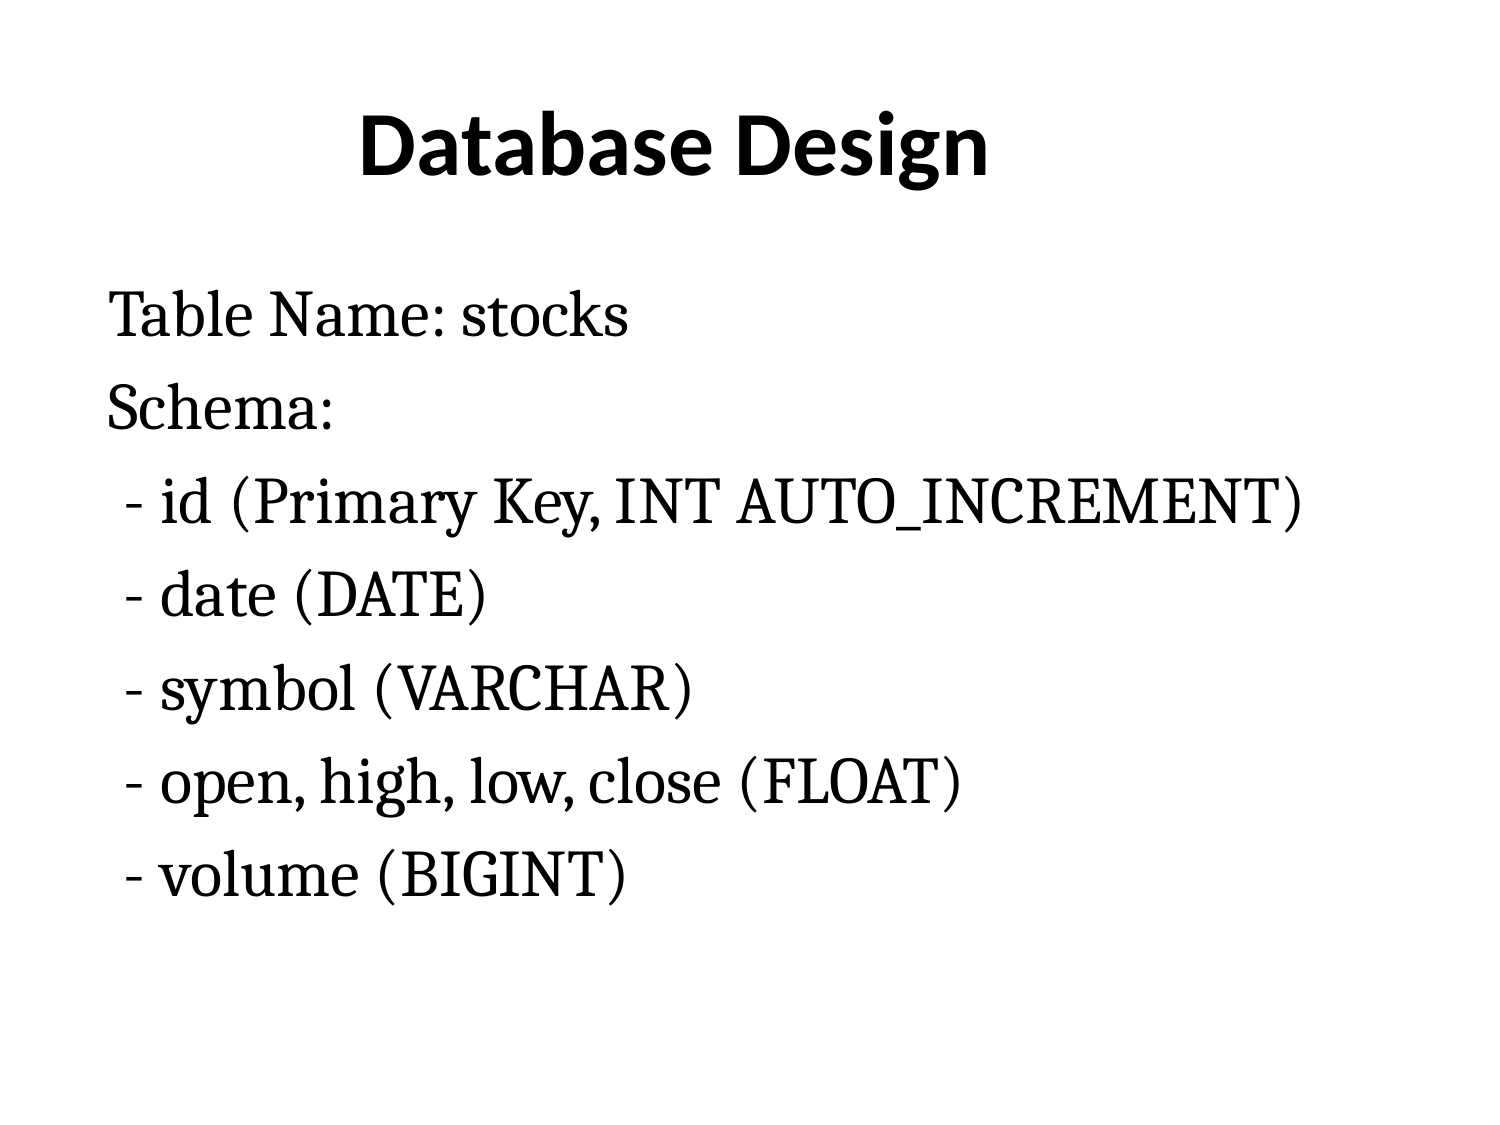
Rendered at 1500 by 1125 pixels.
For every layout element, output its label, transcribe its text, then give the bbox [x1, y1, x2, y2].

list Table Name: stocks Schema: - id (Primary Key, INT AUTO_INCREMENT) - date (DATE) - symbol (VARCHAR) - open, high, low, close (FLOAT) - volume (BIGINT) [93, 262, 1444, 1005]
title Database Design [0, 45, 1350, 233]
